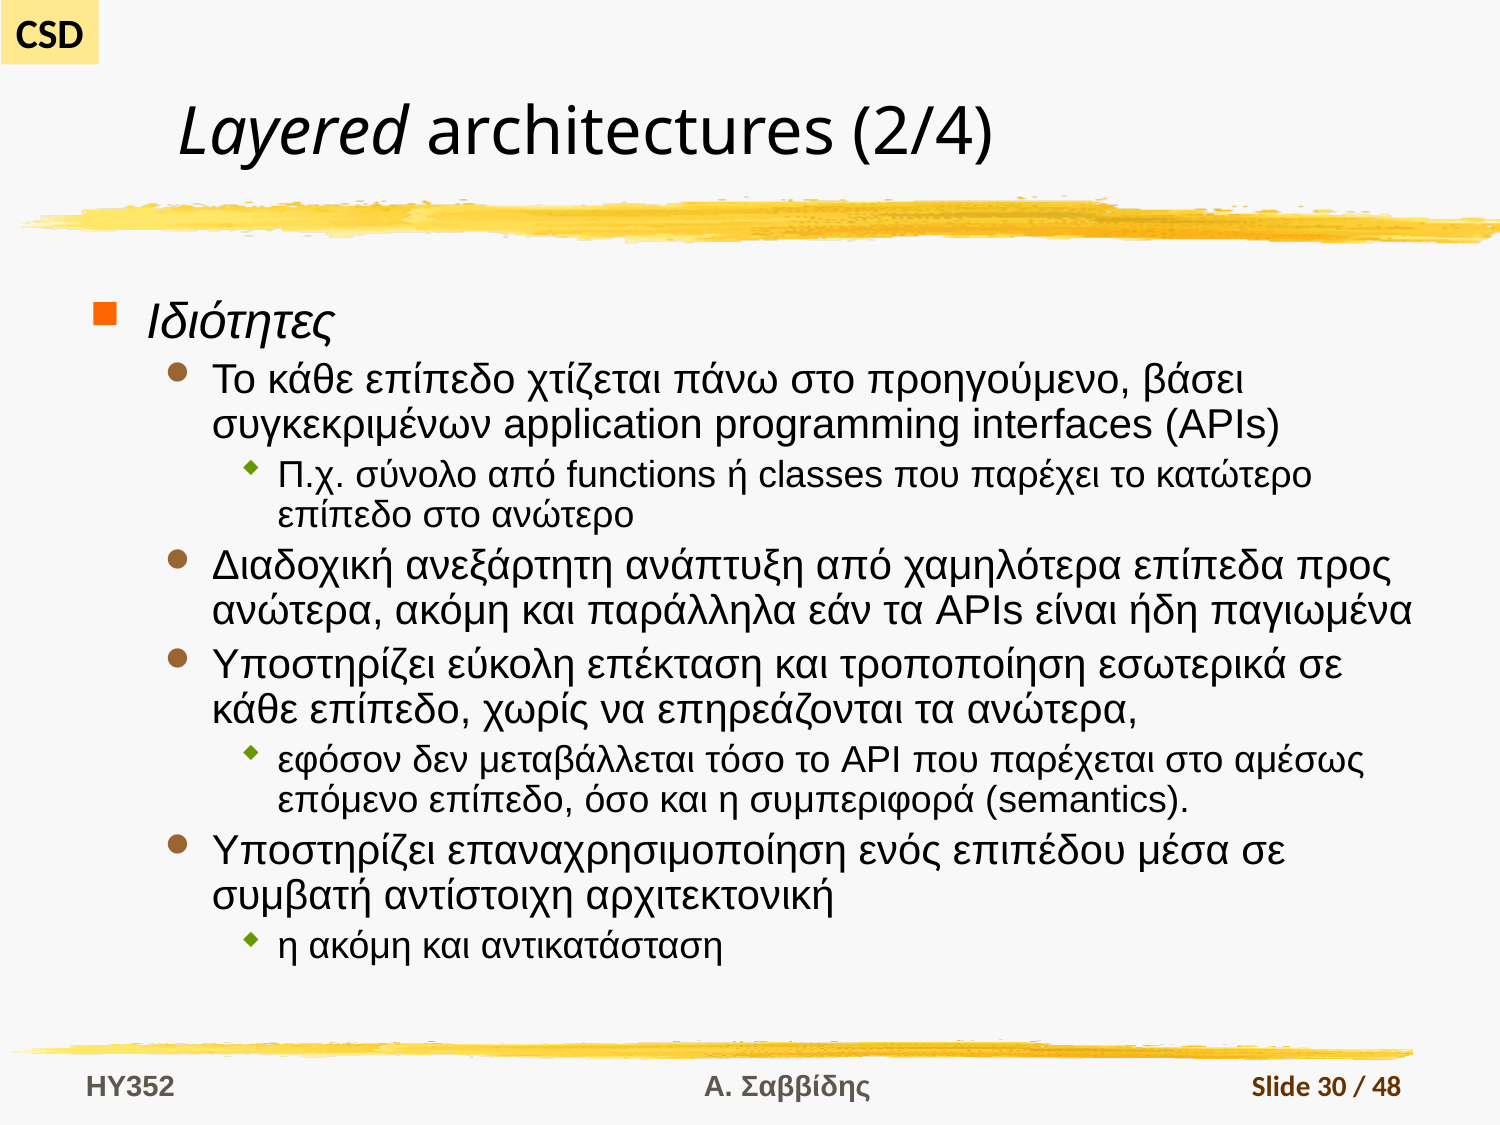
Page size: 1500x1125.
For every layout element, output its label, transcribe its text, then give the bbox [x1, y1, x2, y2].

picture [1025, 1037, 1104, 1064]
picture [400, 1037, 549, 1064]
slide_number Slide 30 / 48 [1104, 1034, 1417, 1110]
title Layered architectures (2/4) [162, 24, 1500, 175]
footer Α. Σαββίδης [549, 1034, 1025, 1110]
list Ιδιότητες Το κάθε επίπεδο χτίζεται πάνω στο προηγούμενο, βάσει συγκεκριμένων application programming interfaces (APIs) Π.χ. σύνολο από functions ή classes που παρέχει το κατώτερο επίπεδο στο ανώτερο Διαδοχική ανεξάρτητη ανάπτυξη από χαμηλότερα επίπεδα προς ανώτερα, ακόμη και παράλληλα εάν τα APIs είναι ήδη παγιωμένα Υποστηρίζει εύκολη επέκταση και τροποποίηση εσωτερικά σε κάθε επίπεδο, χωρίς να επηρεάζονται τα ανώτερα, εφόσον δεν μεταβάλλεται τόσο το API που παρέχεται στο αμέσως επόμενο επίπεδο, όσο και η συμπεριφορά (semantics). Υποστηρίζει επαναχρησιμοποίηση ενός επιπέδου μέσα σε συμβατή αντίστοιχη αρχιτεκτονική η ακόμη και αντικατάσταση [75, 287, 1438, 1013]
slide_number HY352 [70, 1034, 400, 1110]
picture [21, 190, 1500, 254]
picture [11, 1037, 70, 1064]
